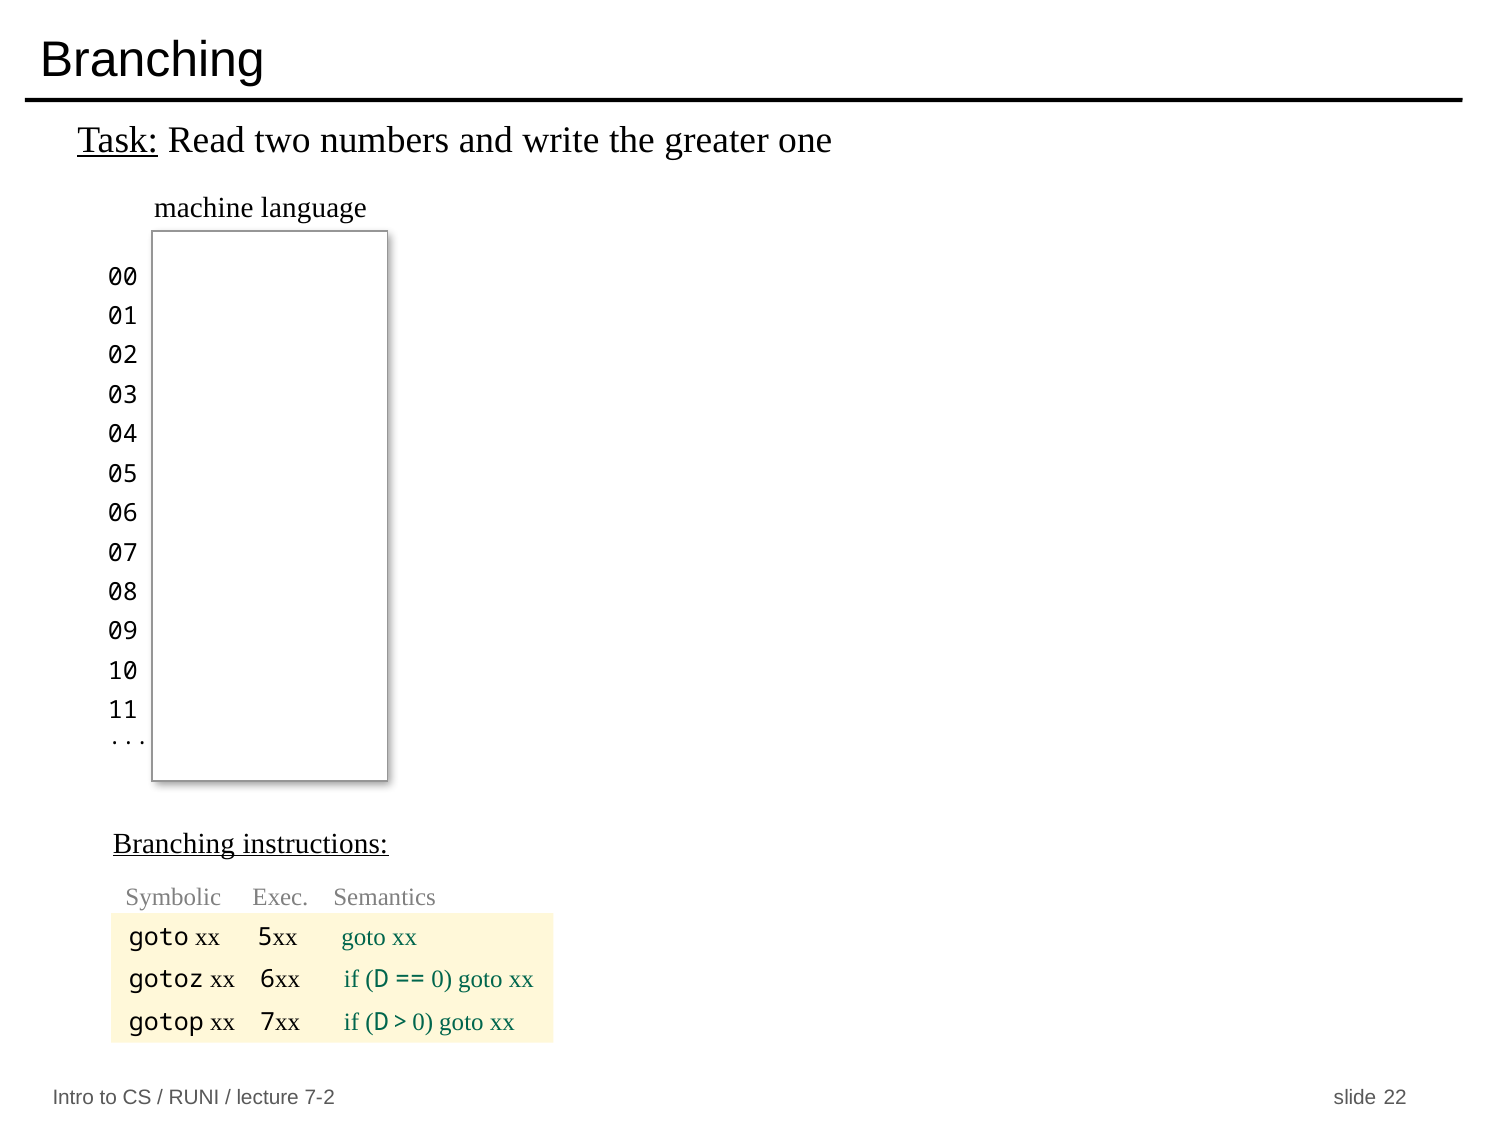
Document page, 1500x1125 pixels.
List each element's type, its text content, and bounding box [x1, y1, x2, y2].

title Branching [24, 12, 550, 100]
text_box Task: Read two numbers and write the greater one [62, 112, 1100, 163]
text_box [90, 180, 477, 815]
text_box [90, 816, 664, 1043]
